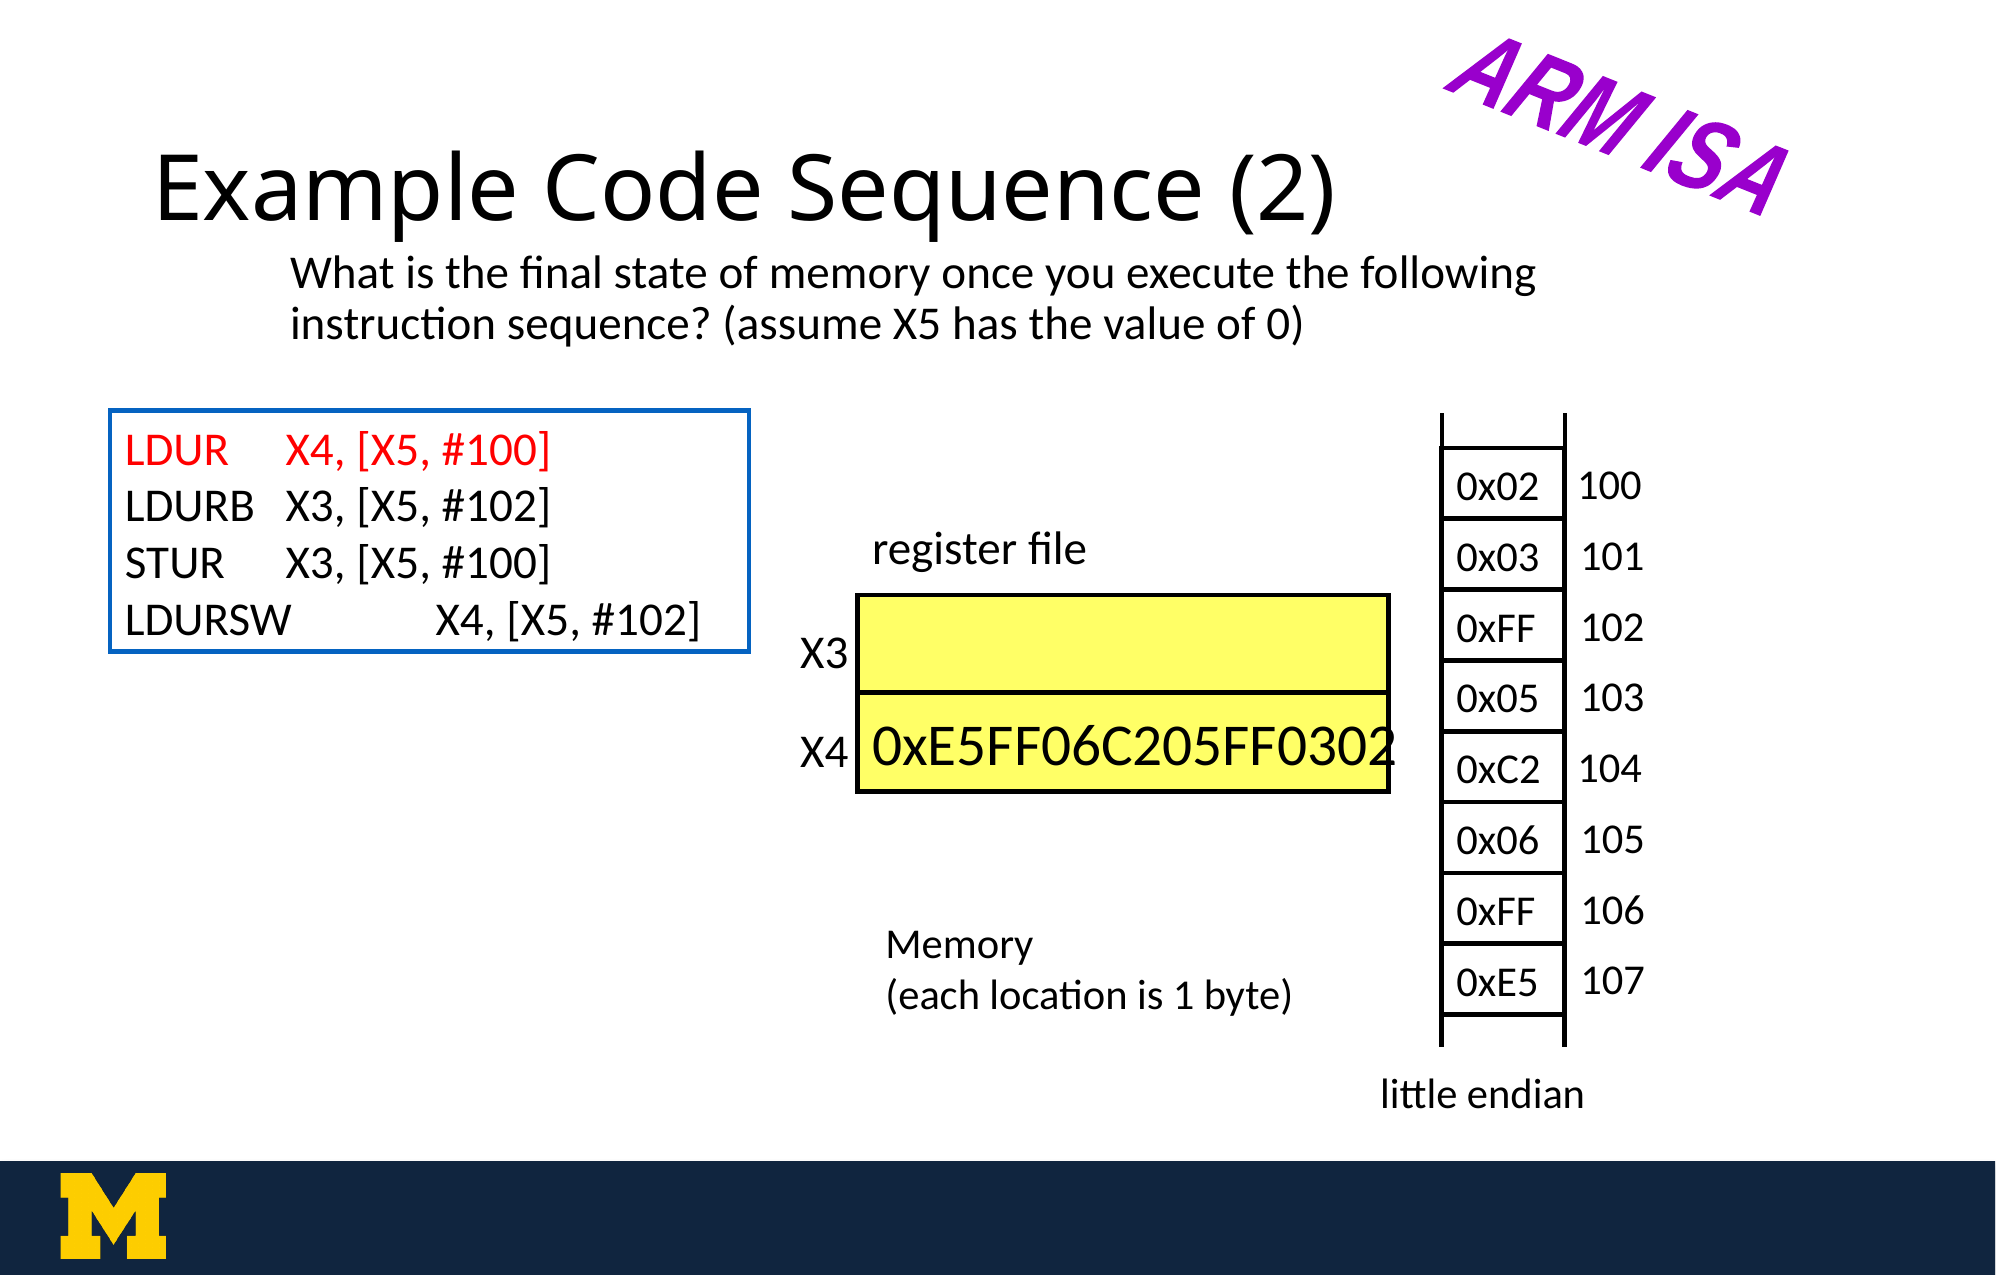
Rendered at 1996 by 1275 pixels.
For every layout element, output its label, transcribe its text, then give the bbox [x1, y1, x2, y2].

text_box 102 [1565, 591, 1660, 658]
text_box X3 [785, 613, 864, 686]
text_box 0x02 [1441, 447, 1565, 518]
text_box 101 [1565, 520, 1660, 587]
list What is the final state of memory once you execute the following instruction sequence? (assume X5 has the value of 0) [275, 240, 1741, 409]
text_box 103 [1565, 662, 1660, 728]
text_box Memory (each location is 1 byte) [870, 908, 1309, 1026]
text_box 0xFF [1441, 872, 1565, 943]
text_box 0xFF [1441, 589, 1565, 660]
text_box X4 [785, 712, 857, 785]
text_box LDUR X4, [X5, #100] LDURB X3, [X5, #102] STUR X3, [X5, #100] LDURSW X4, [X5, #102] [109, 410, 749, 652]
text_box 105 [1565, 803, 1660, 870]
text_box 100 [1562, 449, 1657, 516]
text_box 104 [1562, 732, 1657, 799]
text_box 0x06 [1441, 802, 1565, 872]
text_box 107 [1565, 944, 1660, 1011]
text_box 0xE5 [1441, 943, 1565, 1015]
text_box 0xC2 [1441, 731, 1565, 802]
text_box 106 [1565, 874, 1660, 940]
text_box 0x05 [1441, 660, 1565, 731]
title Example Code Sequence (2) [137, 67, 1858, 315]
text_box 0xE5FF06C205FF0302 [857, 692, 1389, 792]
text_box register file [857, 509, 1103, 582]
text_box 0x03 [1441, 518, 1565, 589]
text_box little endian [1365, 1059, 1657, 1125]
text_box [857, 594, 1389, 692]
